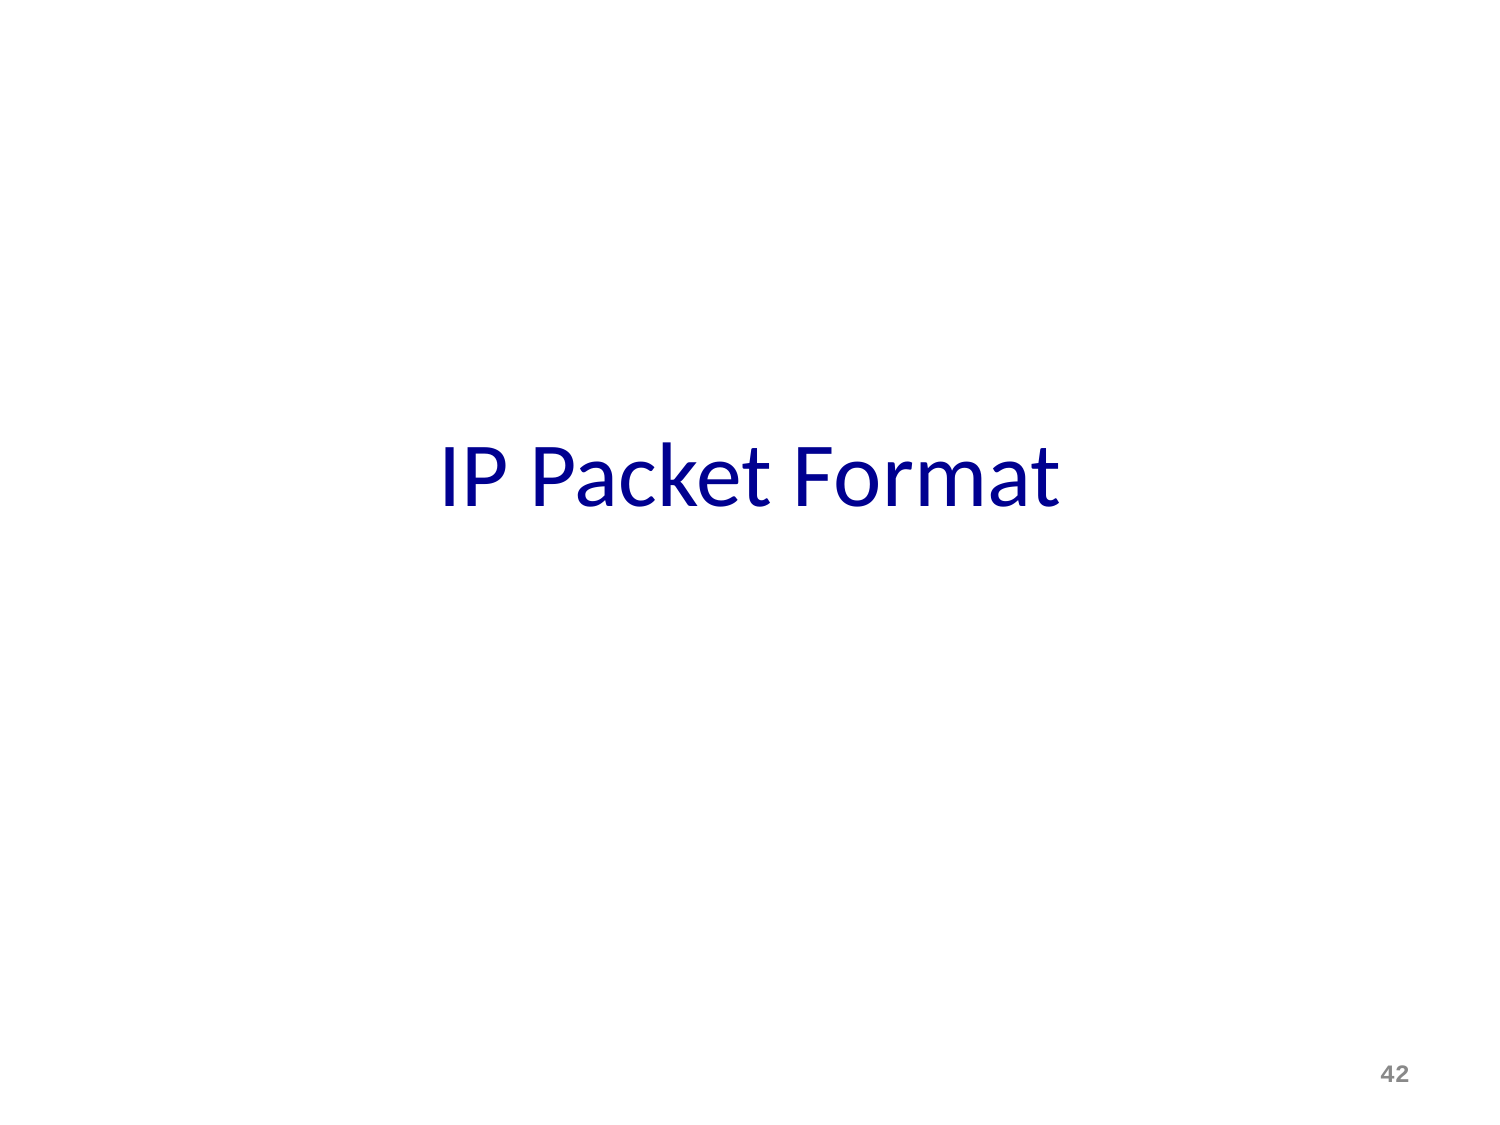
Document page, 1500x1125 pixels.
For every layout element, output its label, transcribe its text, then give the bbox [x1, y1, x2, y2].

title IP Packet Format [112, 349, 1388, 591]
slide_number 42 [1074, 1042, 1425, 1103]
